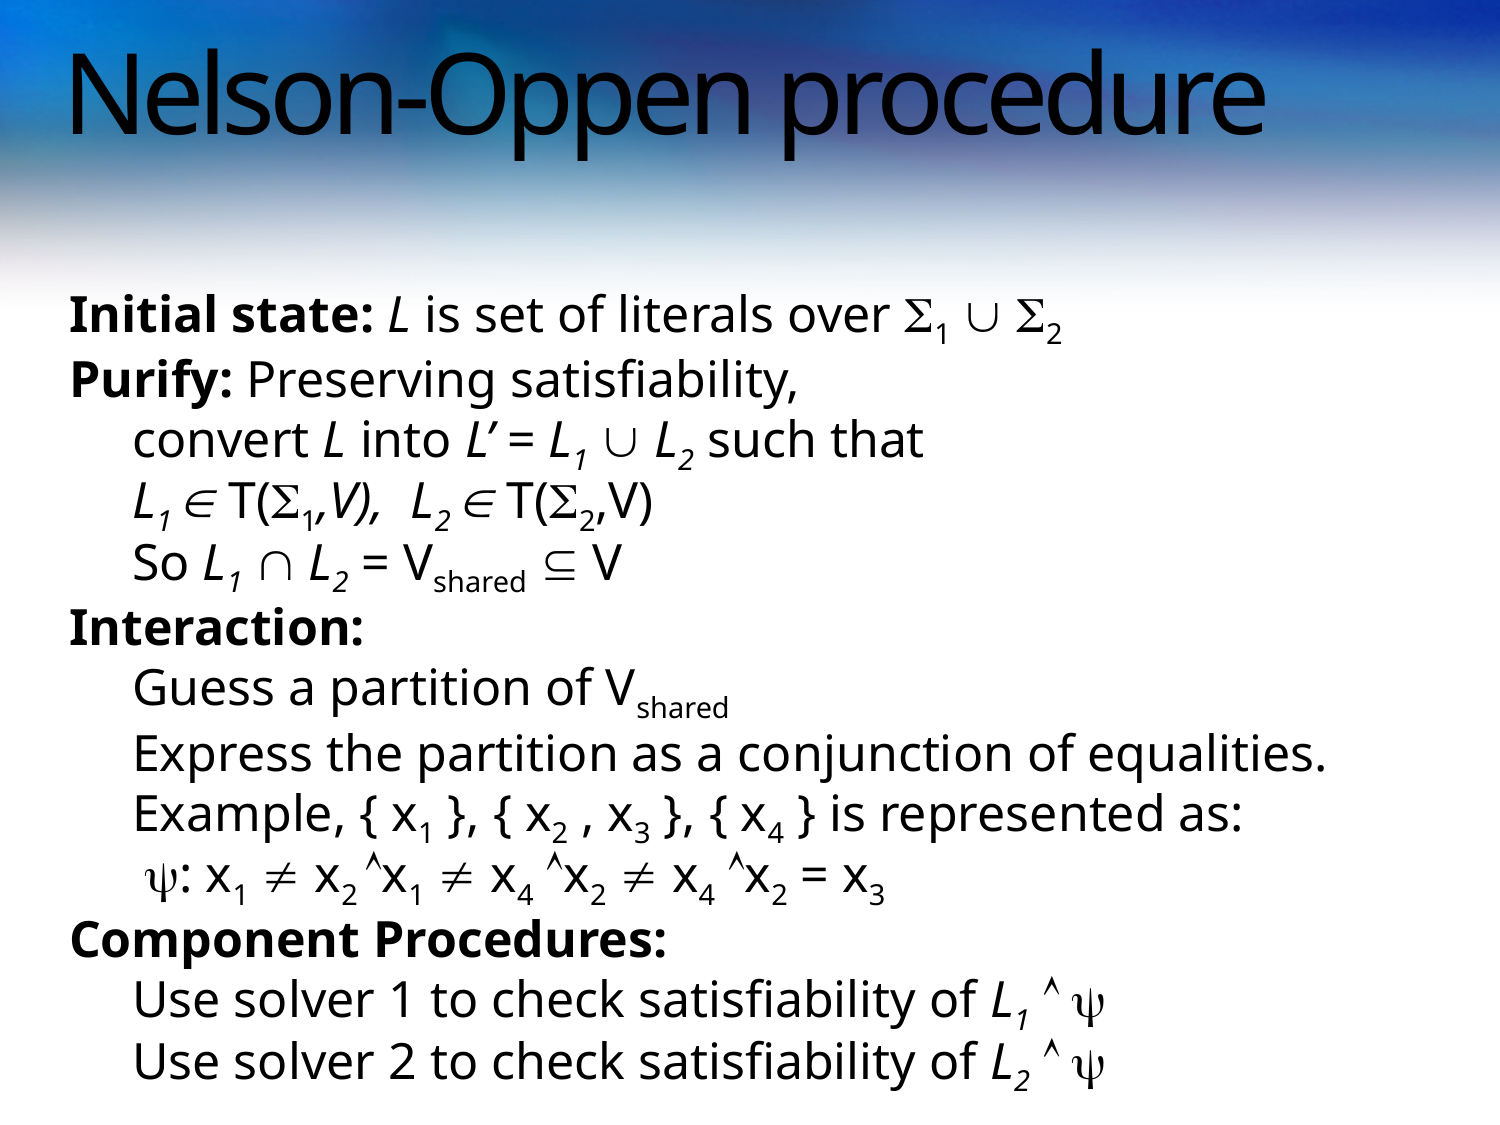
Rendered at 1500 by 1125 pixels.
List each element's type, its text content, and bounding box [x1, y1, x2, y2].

picture [0, 0, 1500, 1125]
list Initial state: L is set of literals over 1  2 Purify: Preserving satisfiability, convert L into L’ = L1  L2 such that L1  T(1,V), L2  T(2,V) So L1  L2 = Vshared  V Interaction: Guess a partition of Vshared Express the partition as a conjunction of equalities. Example, { x1 }, { x2 , x3 }, { x4 } is represented as: : x1  x2 x1  x4 x2  x4 x2 = x3 Component Procedures: Use solver 1 to check satisfiability of L1   Use solver 2 to check satisfiability of L2   [69, 282, 1445, 1041]
title Nelson-Oppen procedure [62, 37, 1438, 162]
